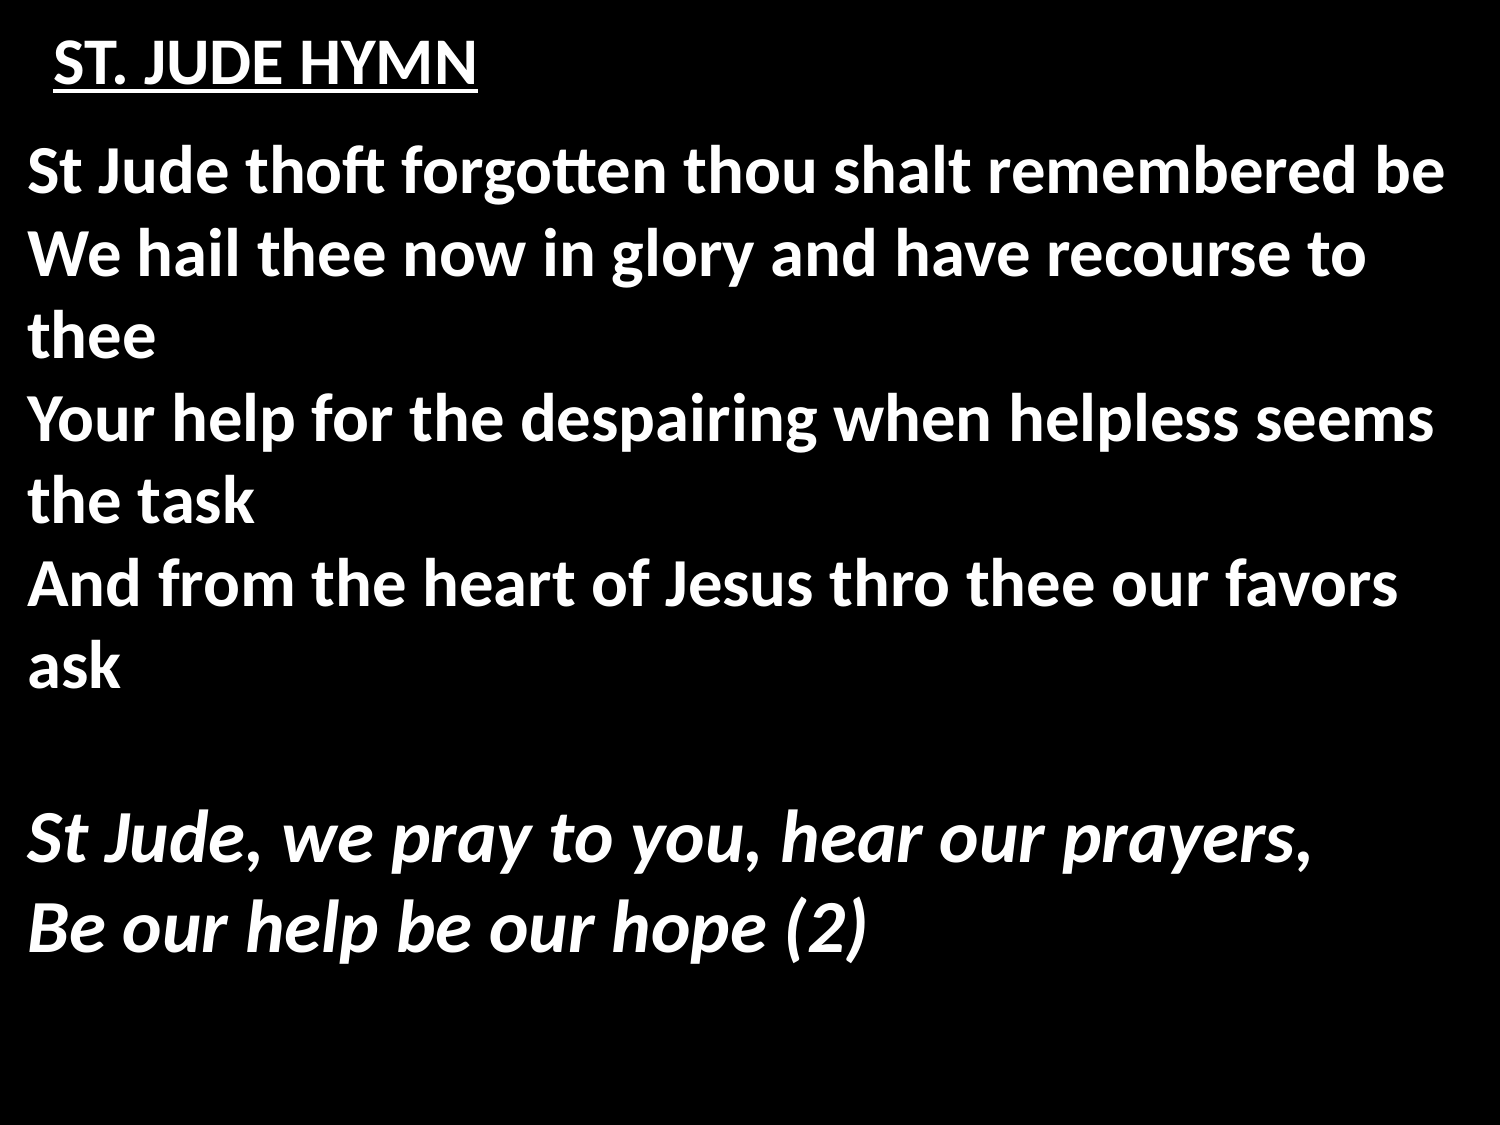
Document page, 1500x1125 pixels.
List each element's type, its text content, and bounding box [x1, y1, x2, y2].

title ST. JUDE HYMN [10, 0, 1490, 117]
list St Jude thoft forgotten thou shalt remembered be We hail thee now in glory and have recourse to thee Your help for the despairing when helpless seems the task And from the heart of Jesus thro thee our favors ask St Jude, we pray to you, hear our prayers, Be our help be our hope (2) [8, 125, 1489, 1116]
